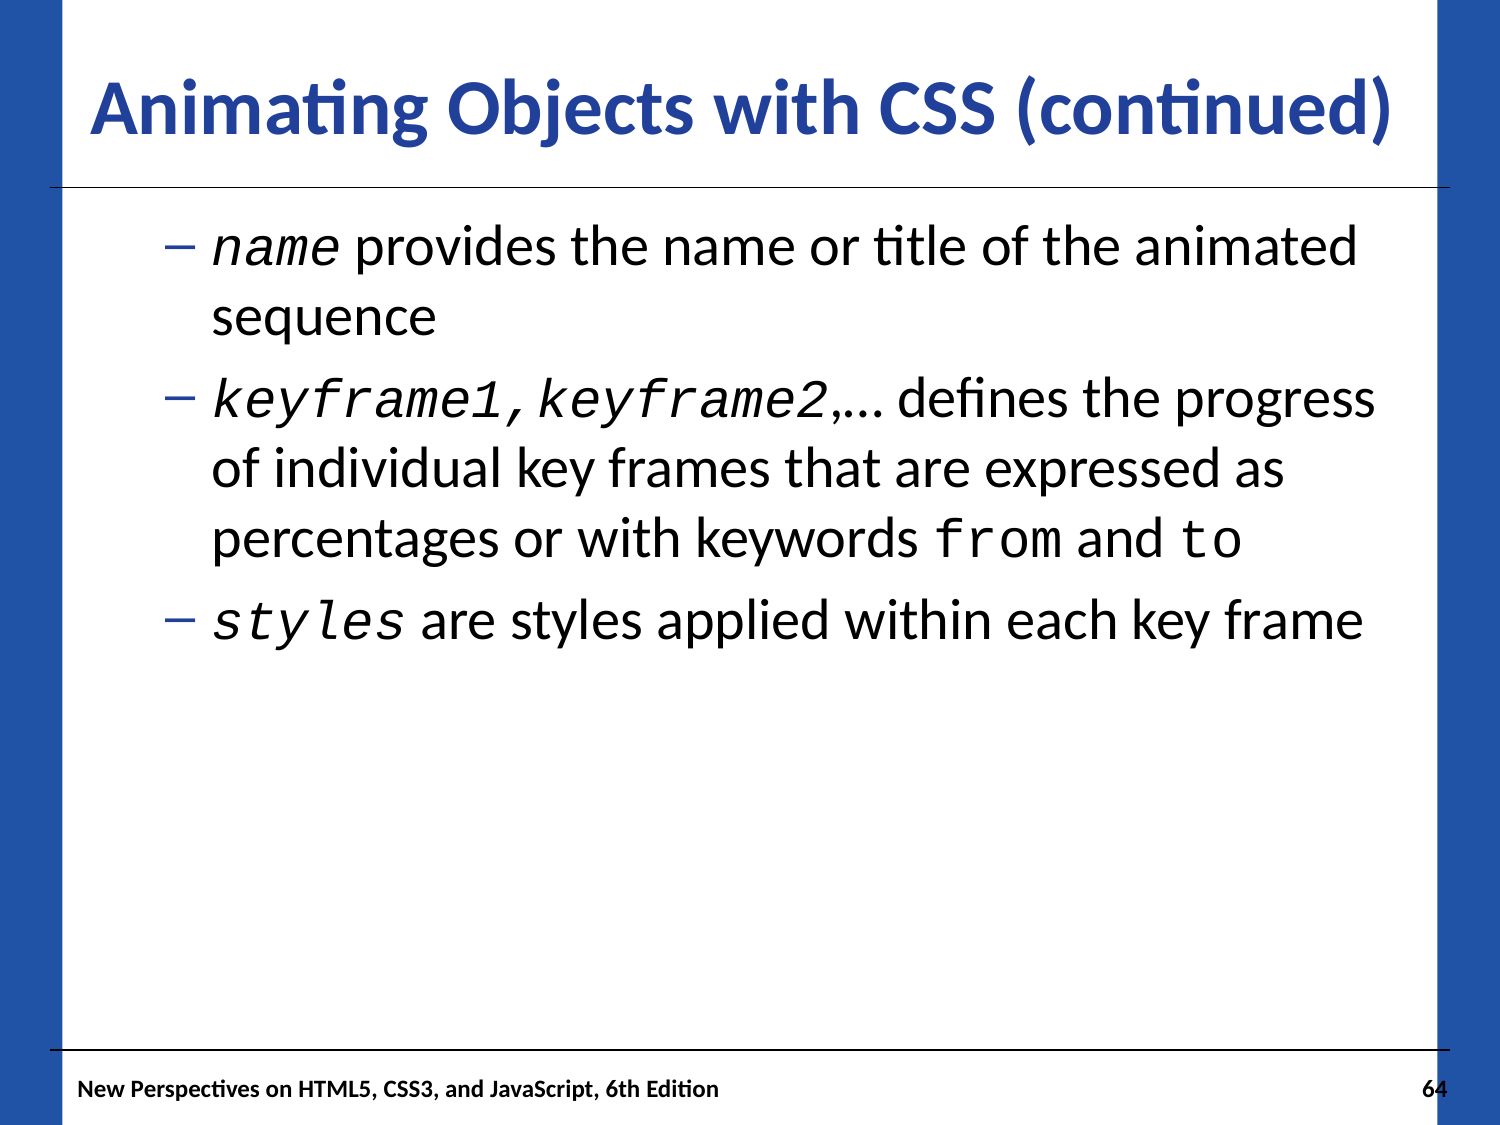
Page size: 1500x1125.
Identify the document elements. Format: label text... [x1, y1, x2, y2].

slide_number 64 [1413, 1050, 1463, 1125]
footer New Perspectives on HTML5, CSS3, and JavaScript, 6th Edition [62, 1050, 1413, 1125]
title Animating Objects with CSS (continued) [74, 24, 1438, 181]
list name provides the name or title of the animated sequence keyframe1,keyframe2,… defines the progress of individual key frames that are expressed as percentages or with keywords from and to styles are styles applied within each key frame [74, 199, 1438, 1006]
